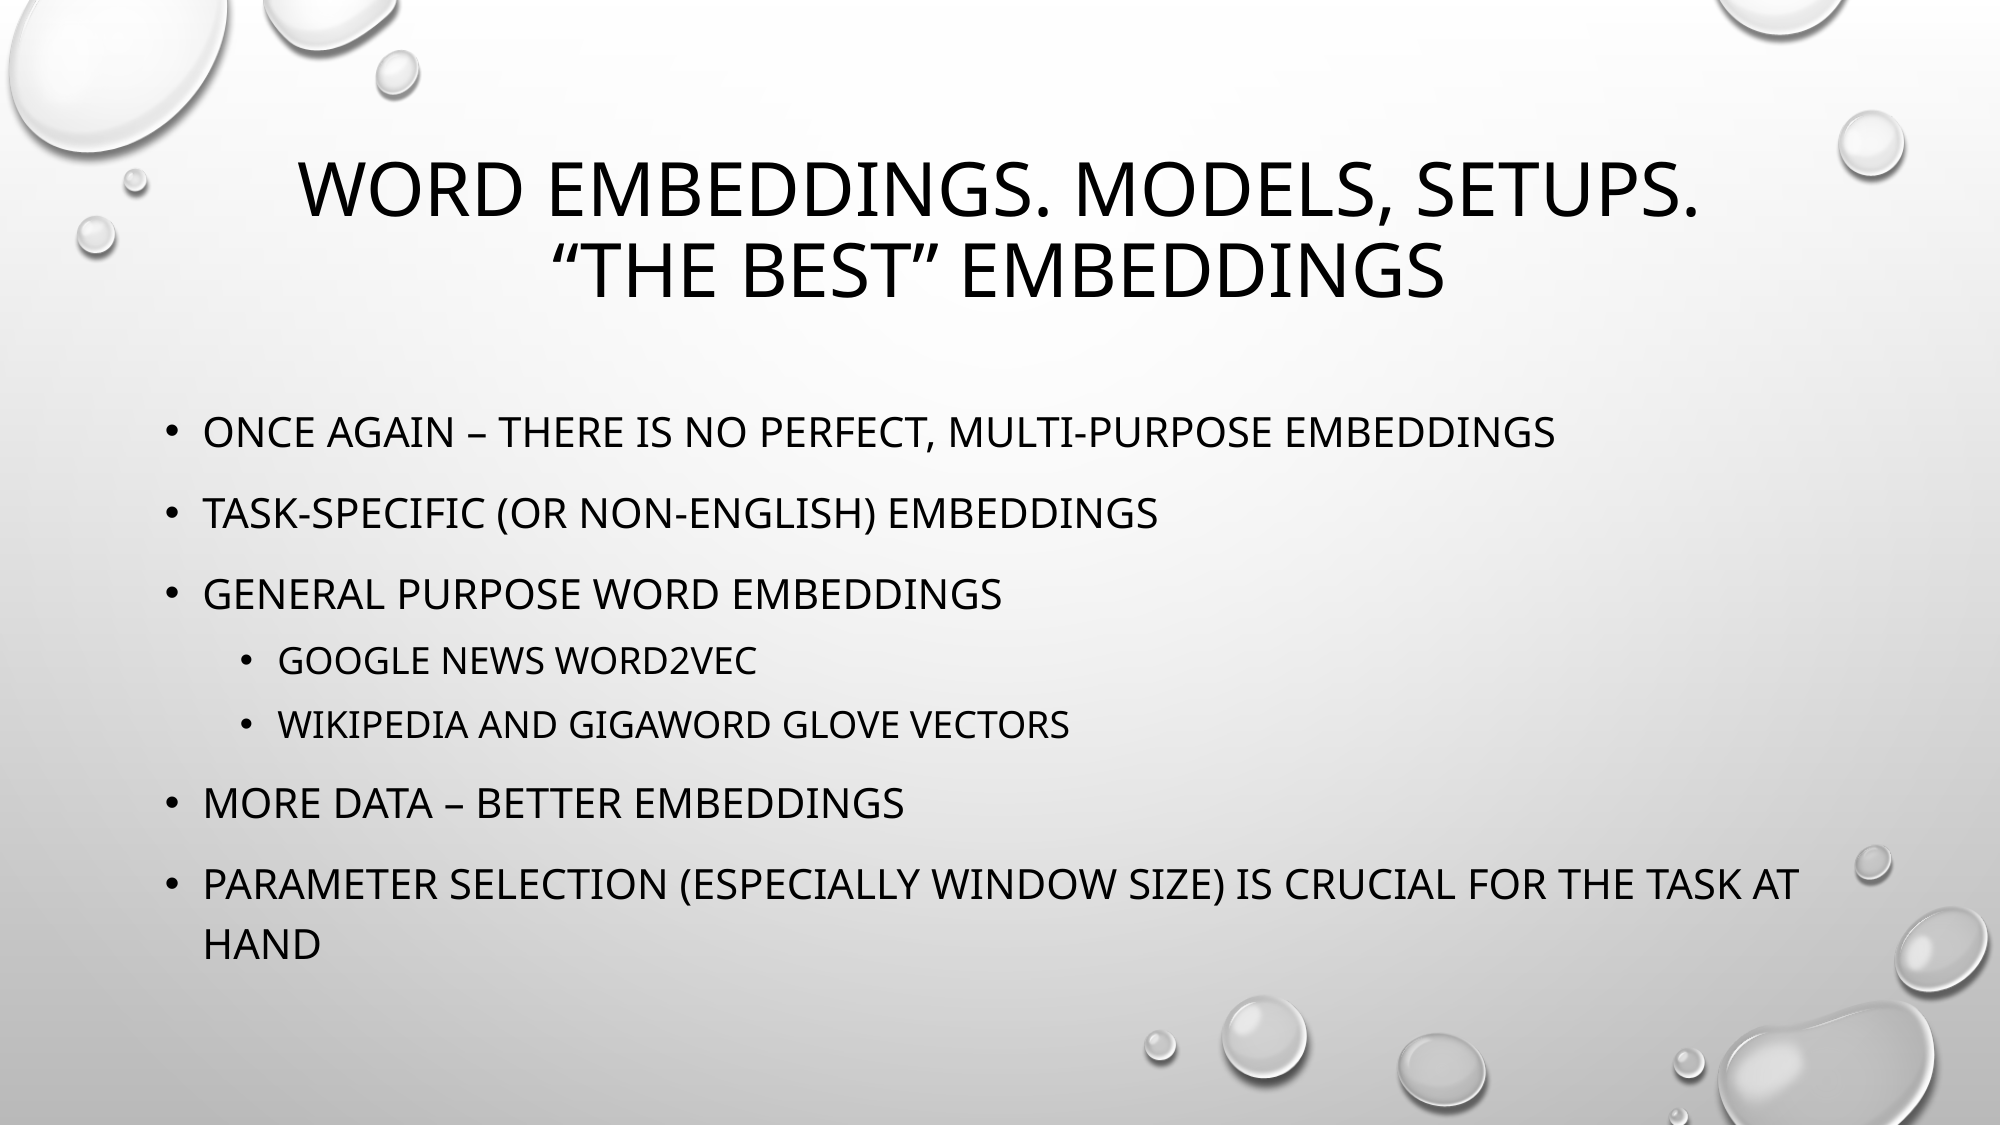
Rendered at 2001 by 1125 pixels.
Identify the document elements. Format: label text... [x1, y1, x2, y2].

list Once again – there is no perfect, multi-purpose embeddings Task-specific (or non-English) embeddings General purpose word embeddings google news word2vec Wikipedia and gigaword glove vectors More data – better embeddings Parameter selection (Especially window size) is crucial for the task at hand [149, 388, 1850, 950]
title Word embeddings. Models, setups. “the Best” embeddings [149, 101, 1851, 364]
picture [0, 0, 2000, 1125]
